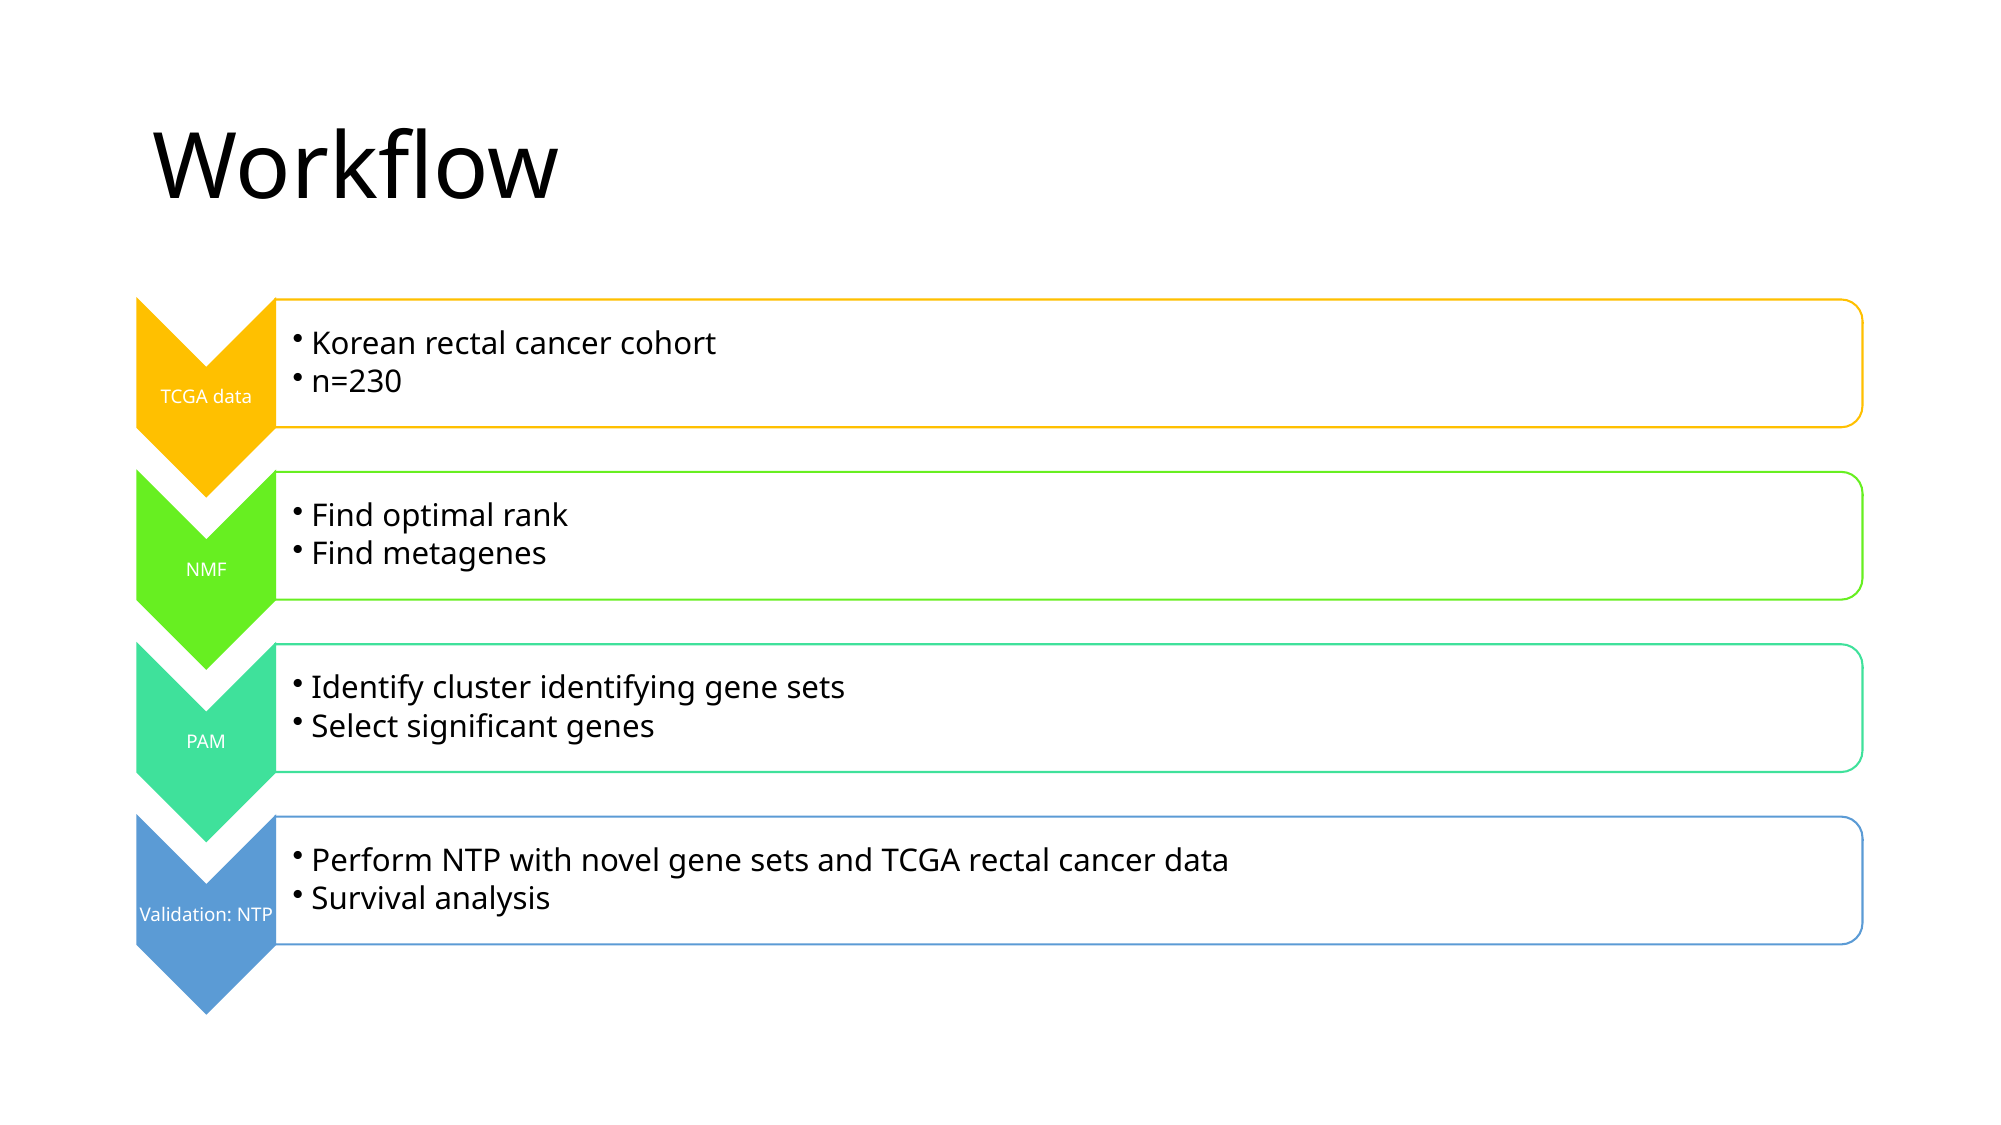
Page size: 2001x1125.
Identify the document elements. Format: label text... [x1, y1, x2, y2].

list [137, 299, 1863, 1014]
title Workflow [137, 59, 1863, 278]
